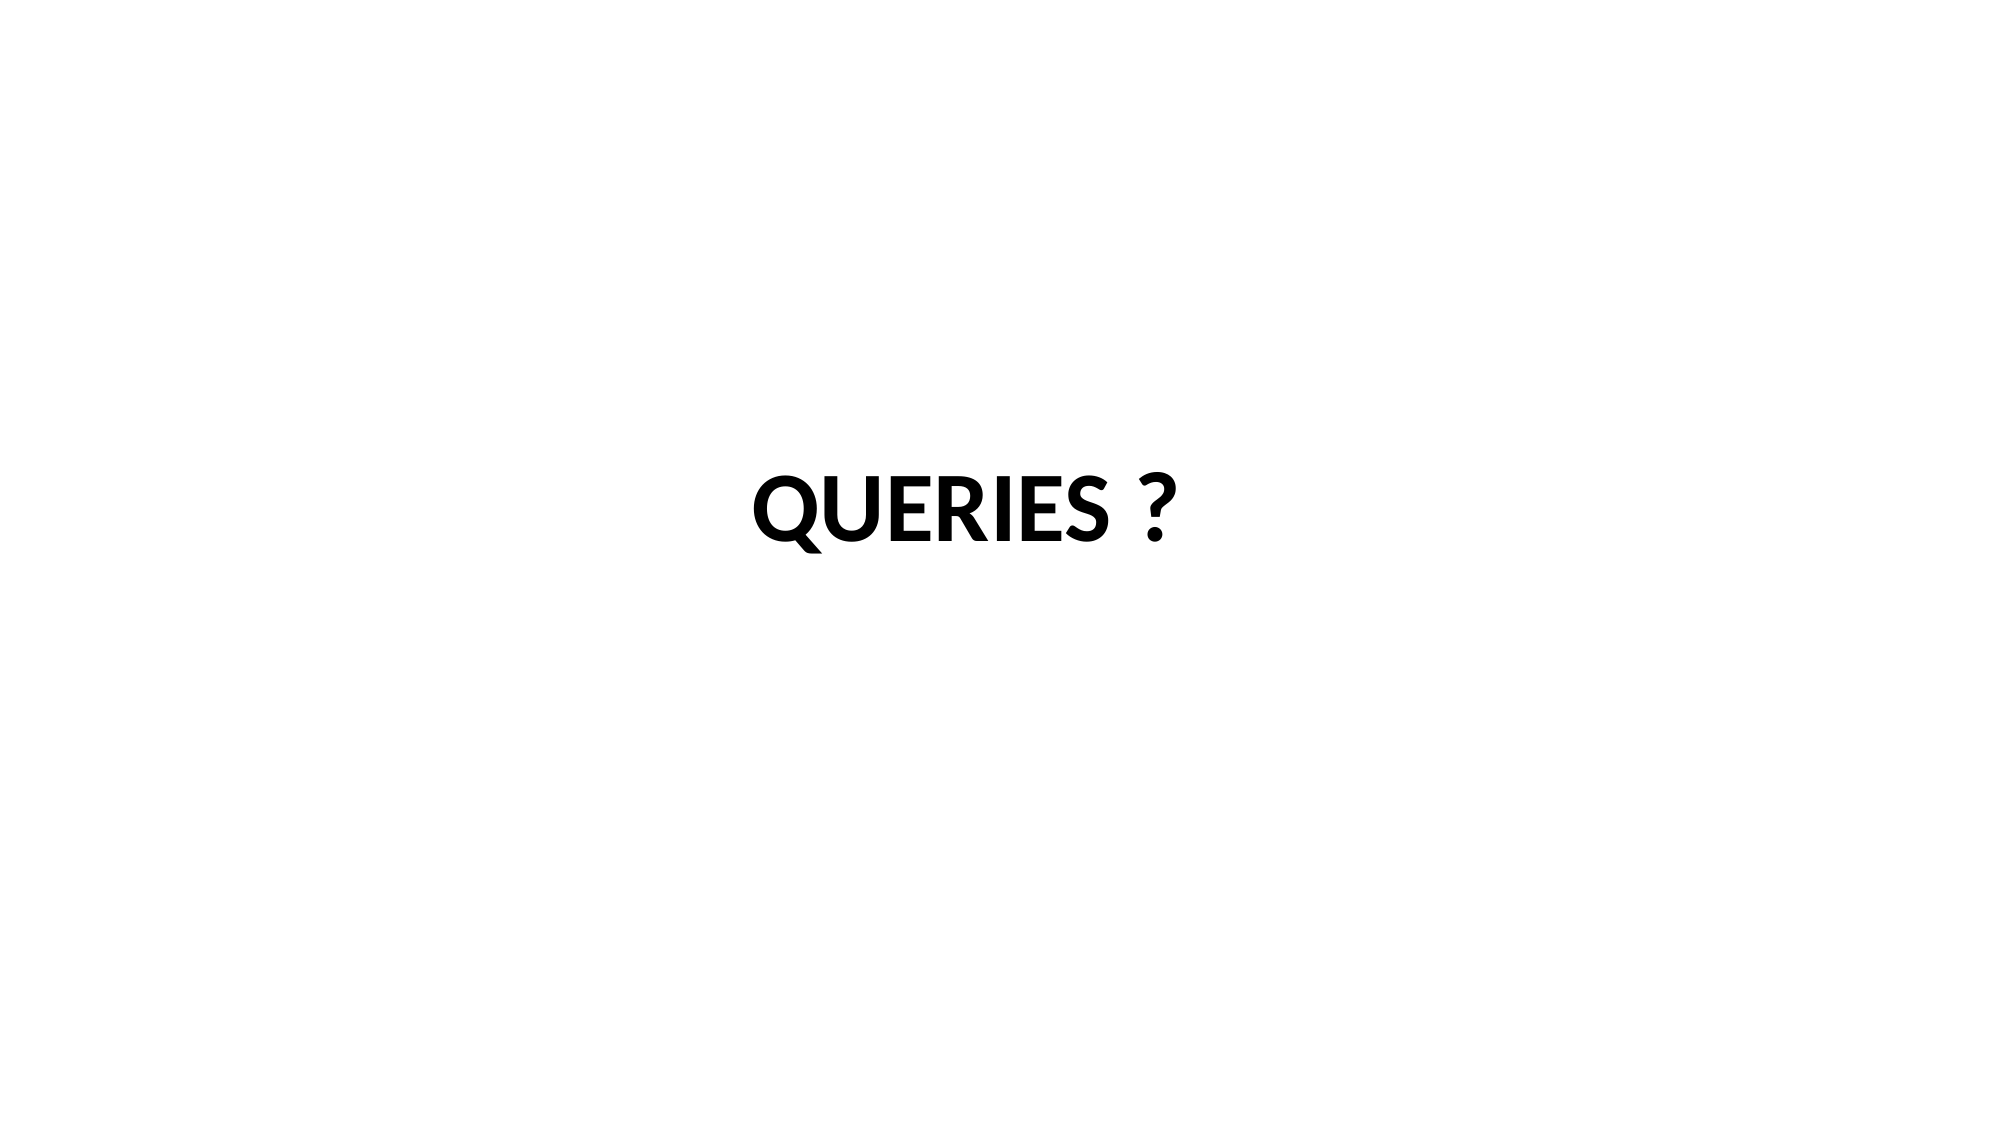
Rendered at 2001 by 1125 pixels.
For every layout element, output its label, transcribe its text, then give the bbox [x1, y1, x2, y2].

title QUERIES ? [291, 408, 1642, 534]
